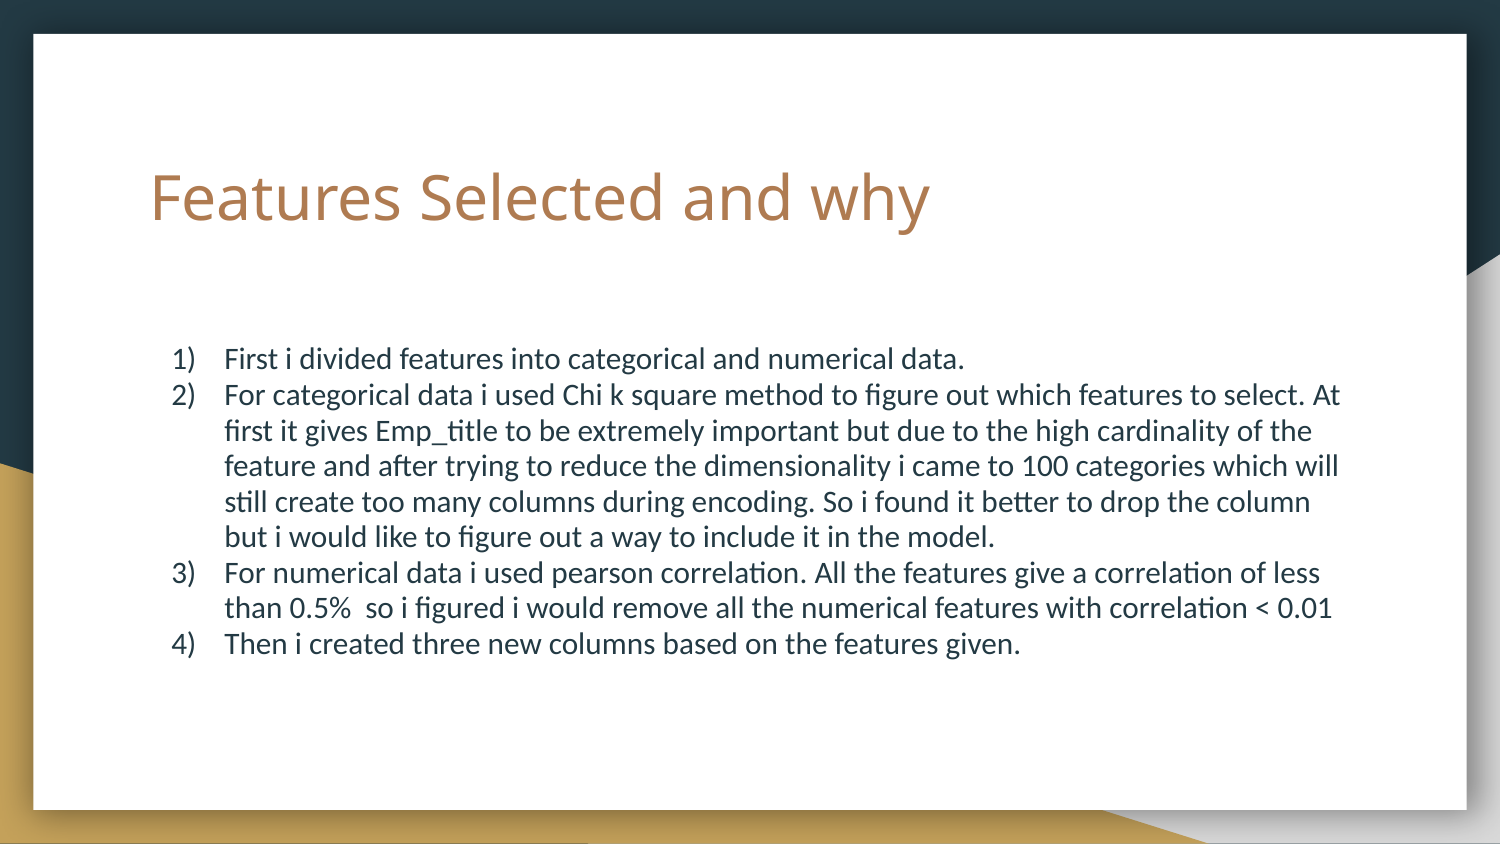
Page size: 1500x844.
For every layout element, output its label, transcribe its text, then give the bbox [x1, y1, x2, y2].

list First i divided features into categorical and numerical data. For categorical data i used Chi k square method to figure out which features to select. At first it gives Emp_title to be extremely important but due to the high cardinality of the feature and after trying to reduce the dimensionality i came to 100 categories which will still create too many columns during encoding. So i found it better to drop the column but i would like to figure out a way to include it in the model. For numerical data i used pearson correlation. All the features give a correlation of less than 0.5% so i figured i would remove all the numerical features with correlation < 0.01 Then i created three new columns based on the features given. [134, 326, 1366, 729]
title Features Selected and why [134, 138, 1366, 296]
